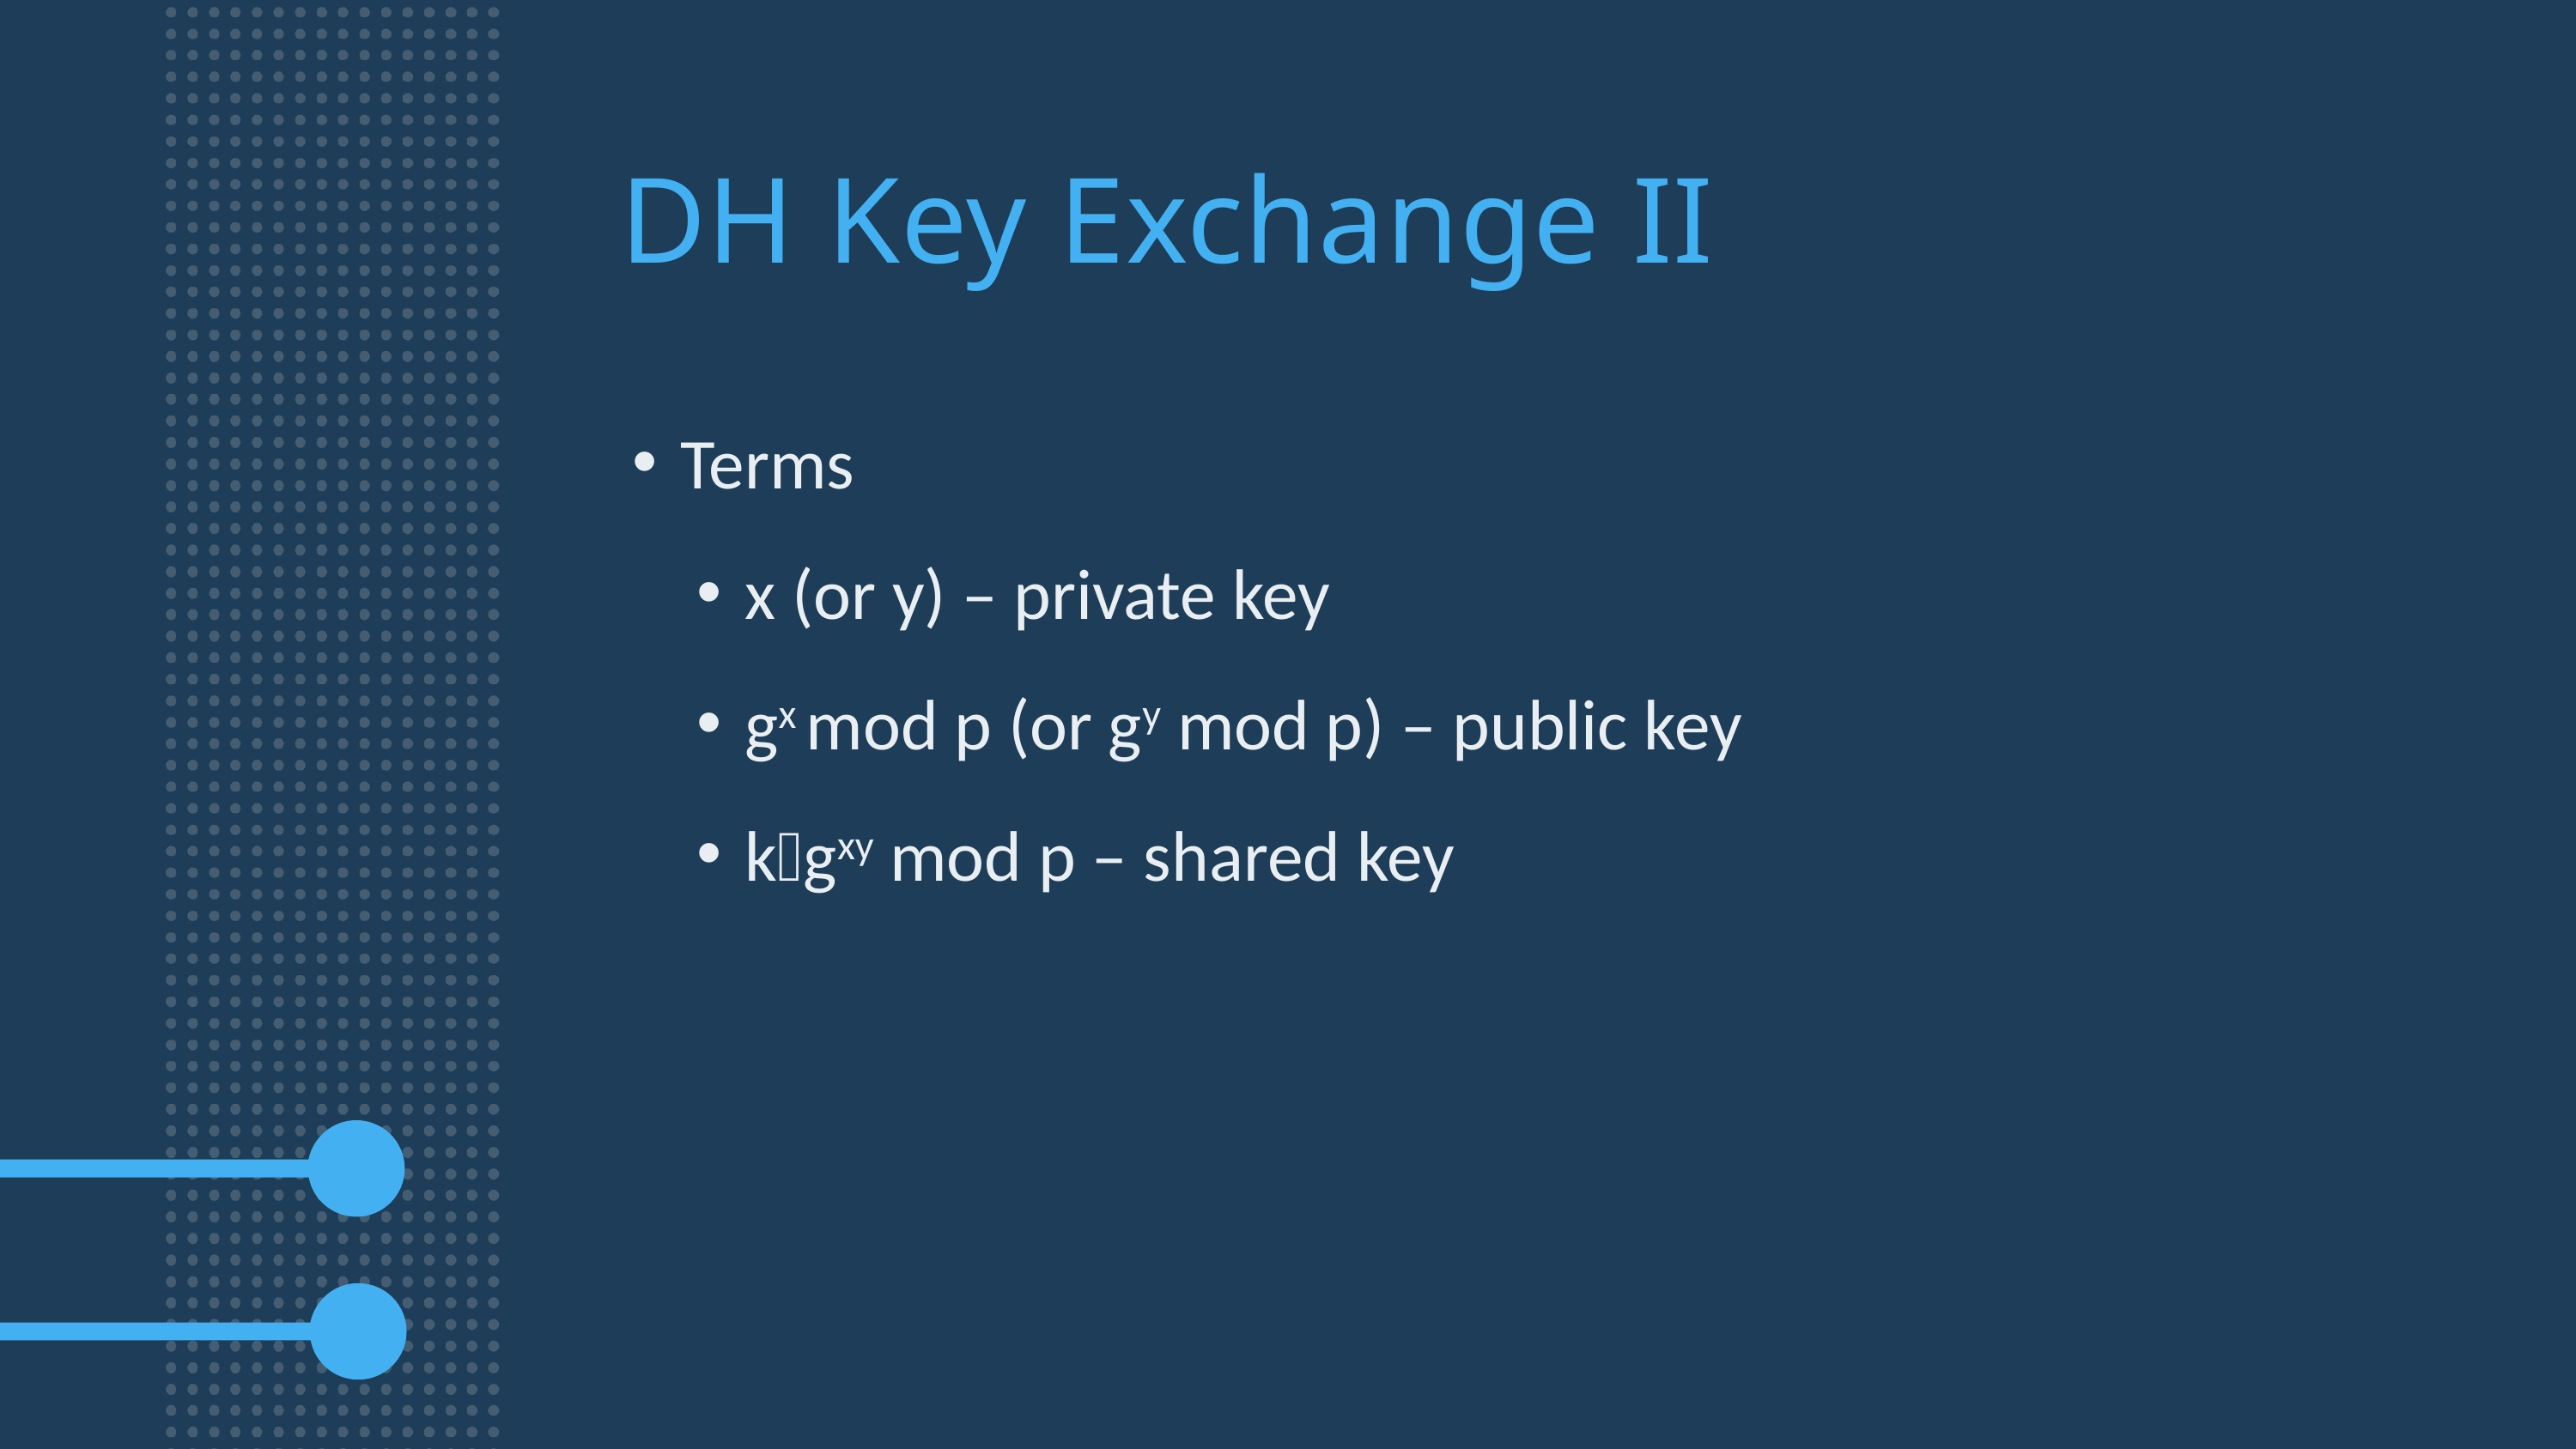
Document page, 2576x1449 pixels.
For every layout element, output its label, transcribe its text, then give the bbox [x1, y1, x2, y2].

text_box DH Key Exchange II [620, 137, 2271, 288]
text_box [0, 1108, 405, 1229]
picture [161, 0, 507, 1449]
text_box Terms x (or y) – private key gx mod p (or gy mod p) – public key kgxy mod p – shared key [619, 380, 2433, 902]
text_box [0, 1271, 407, 1392]
